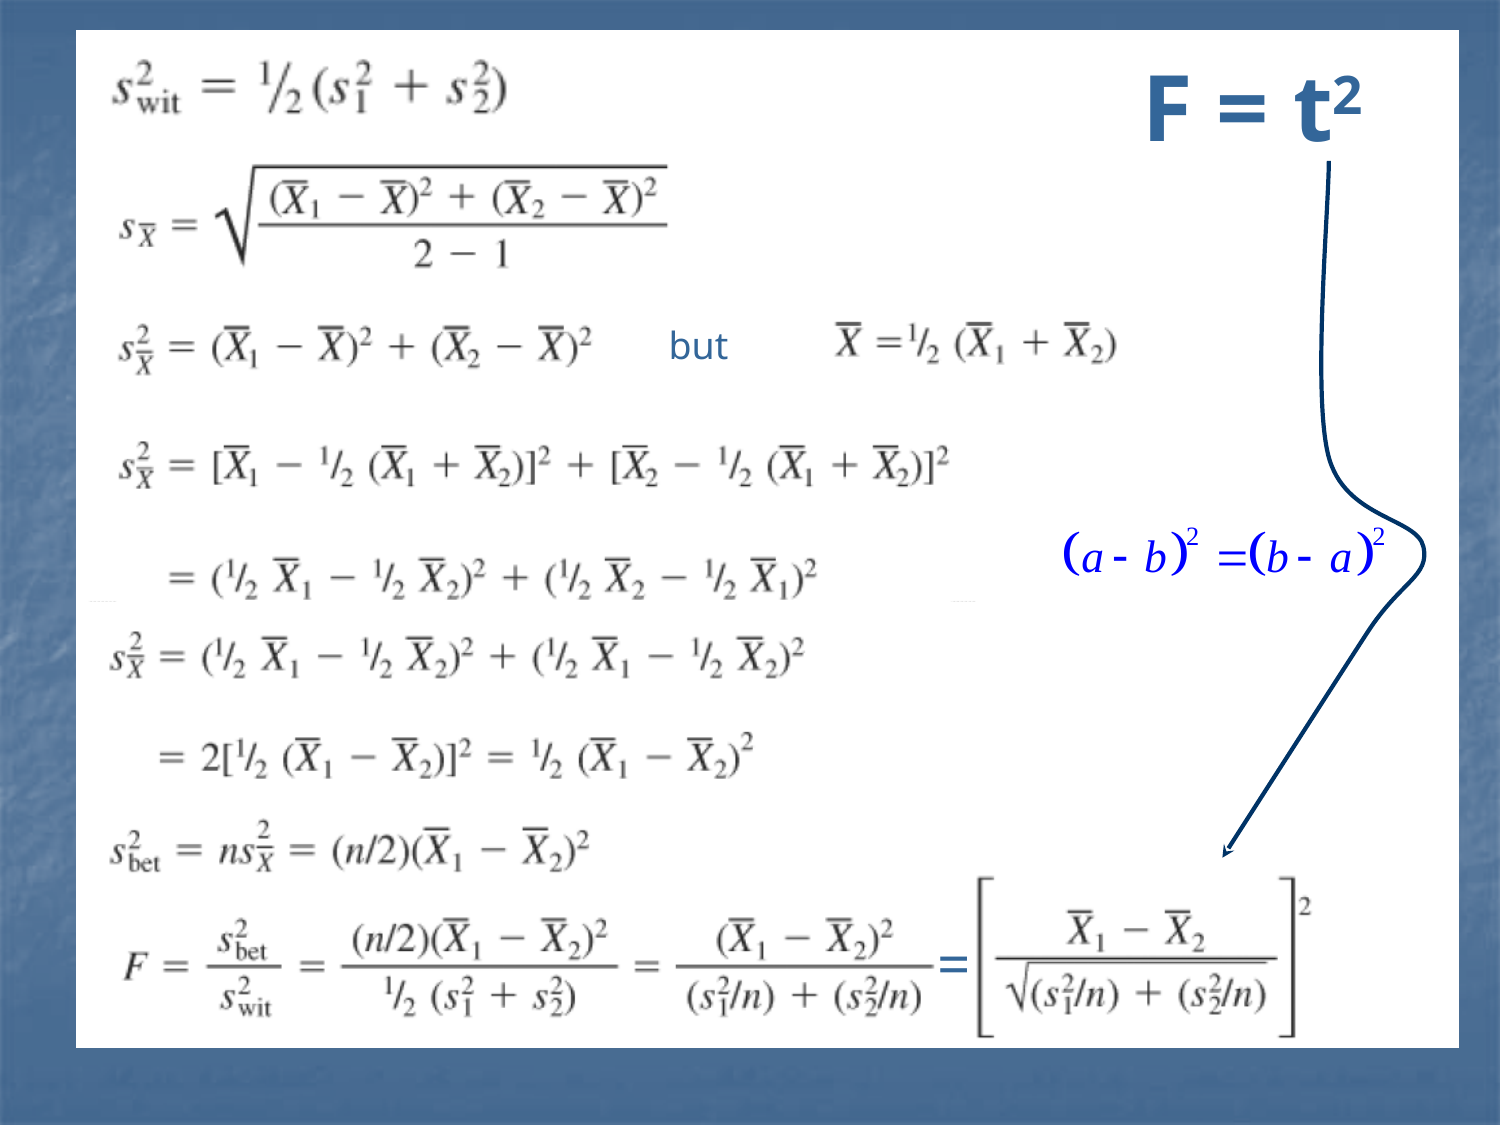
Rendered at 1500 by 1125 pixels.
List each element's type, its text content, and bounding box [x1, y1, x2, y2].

picture [88, 302, 609, 391]
picture [820, 302, 1142, 385]
text_box [1400, 524, 1425, 593]
text_box but [653, 314, 744, 374]
picture [88, 420, 977, 603]
text_box [1275, 160, 1379, 513]
picture [88, 148, 707, 284]
picture [88, 904, 966, 1034]
text_box [76, 30, 1459, 1047]
text_box [1222, 608, 1386, 858]
picture [974, 869, 1316, 1046]
text_box F = t2 [1128, 42, 1412, 168]
picture [88, 621, 848, 787]
picture [88, 810, 637, 879]
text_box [1056, 515, 1396, 600]
picture [88, 42, 530, 126]
